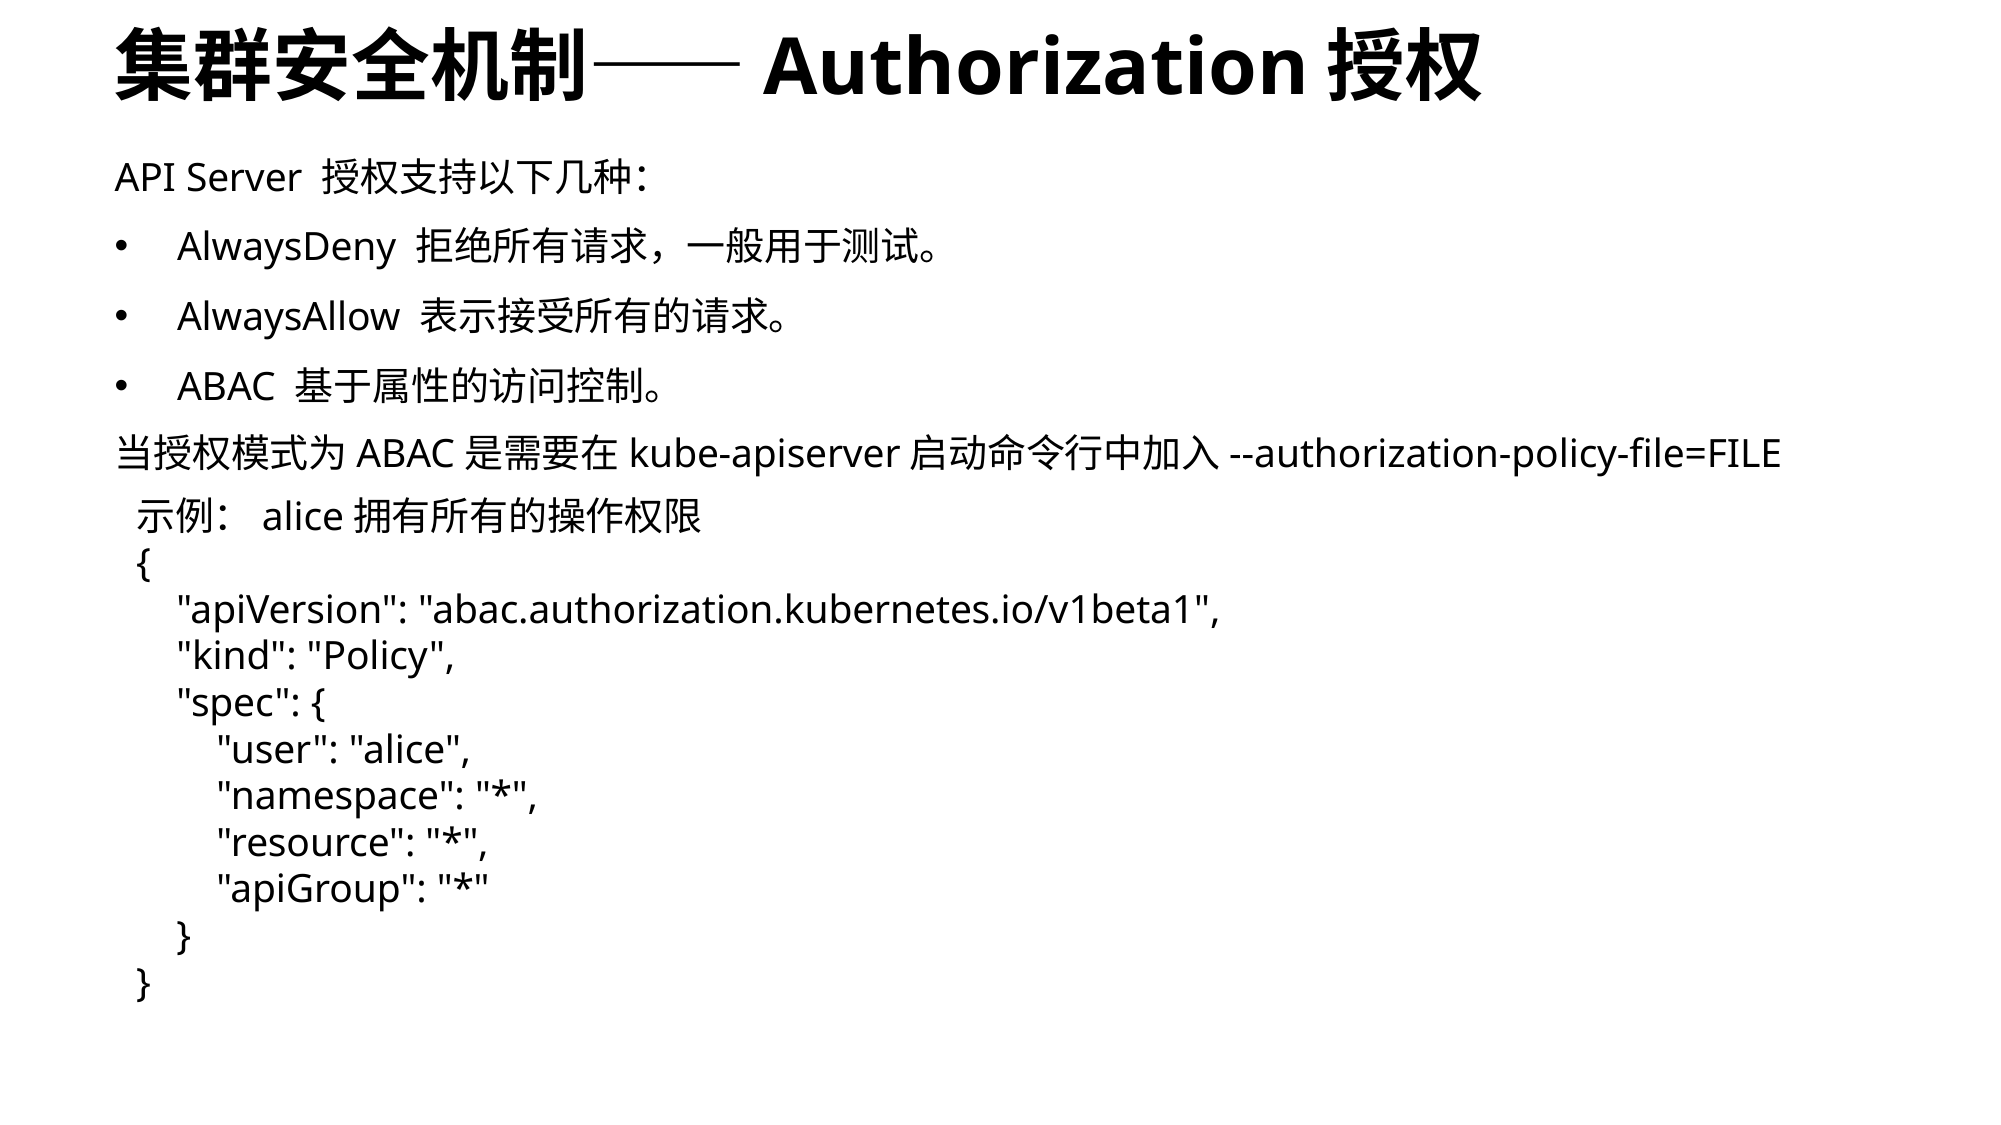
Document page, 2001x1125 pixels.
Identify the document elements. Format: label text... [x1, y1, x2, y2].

title 集群安全机制——Authorization授权 [99, 15, 1506, 121]
text_box 当授权模式为ABAC是需要在kube-apiserver启动命令行中加入--authorization-policy-file=FILE [99, 420, 1944, 483]
text_box API Server 授权支持以下几种： AlwaysDeny 拒绝所有请求，一般用于测试。 AlwaysAllow 表示接受所有的请求。 ABAC 基于属性的访问控制。 [99, 121, 2000, 416]
text_box 示例：alice拥有所有的操作权限 { "apiVersion": "abac.authorization.kubernetes.io/v1beta1", "kind": "Policy", "spec": { "user": "alice", "namespace": "*", "resource": "*", "apiGroup": "*" } } [121, 483, 1235, 1058]
